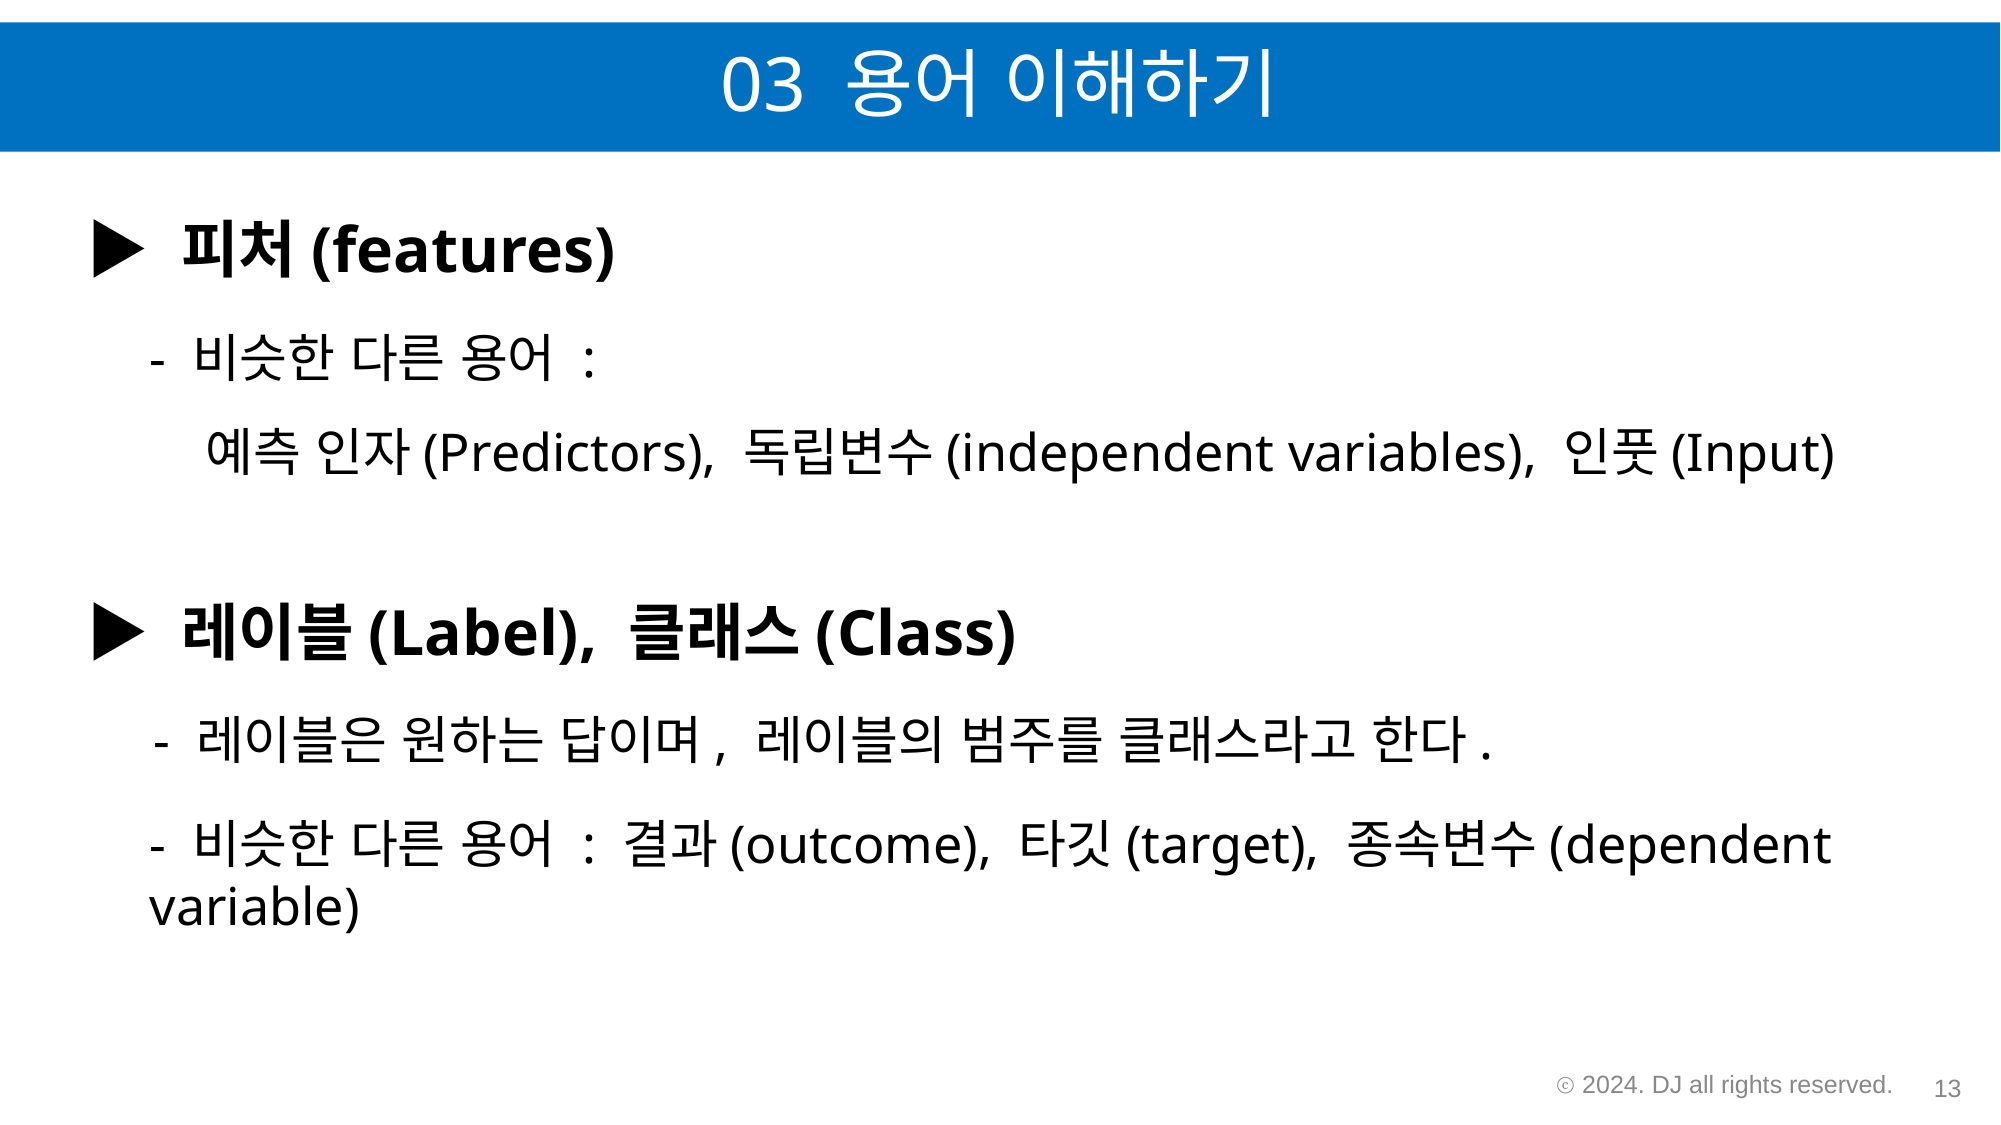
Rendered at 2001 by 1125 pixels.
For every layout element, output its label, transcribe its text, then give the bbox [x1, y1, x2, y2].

title 03 용어 이해하기 [0, 22, 2000, 152]
text_box - 레이블은 원하는 답이며, 레이블의 범주를 클래스라고 한다. [138, 699, 1738, 791]
text_box ▶ 피처(features) [71, 202, 1798, 293]
text_box ▶ 레이블(Label), 클래스(Class) [71, 585, 1798, 677]
text_box - 비슷한 다른 용어 : 예측 인자(Predictors), 독립변수(independent variables), 인풋(Input) [134, 286, 1910, 378]
footer ⓒ 2024. DJ all rights reserved. [1473, 1049, 1977, 1117]
text_box - 비슷한 다른 용어 : 결과(outcome), 타깃(target), 종속변수(dependent variable) [134, 803, 1940, 895]
